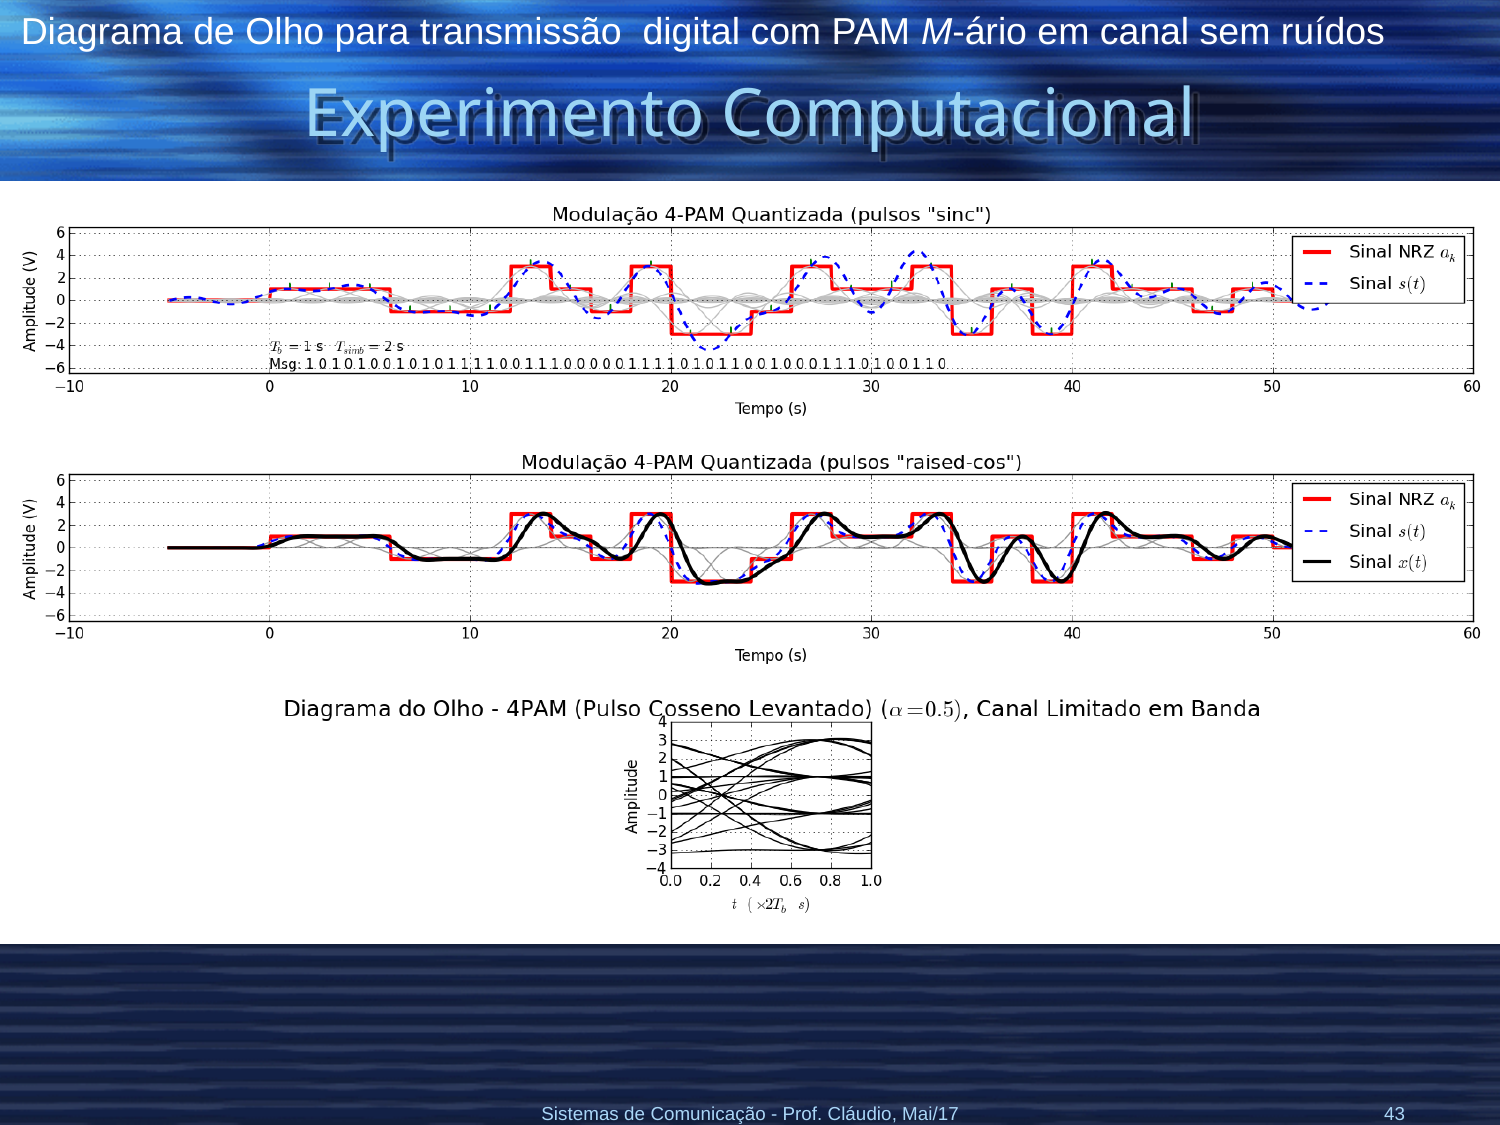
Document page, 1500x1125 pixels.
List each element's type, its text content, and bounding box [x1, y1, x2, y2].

picture [0, 0, 1500, 1125]
title Experimento Computacional [75, 55, 1425, 175]
slide_number 43 [1364, 1094, 1425, 1123]
list Diagrama de Olho para transmissão digital com PAM M-ário em canal sem ruídos [5, 0, 1447, 55]
footer Sistemas de Comunicação - Prof. Cláudio, Mai/17 [512, 1094, 988, 1123]
